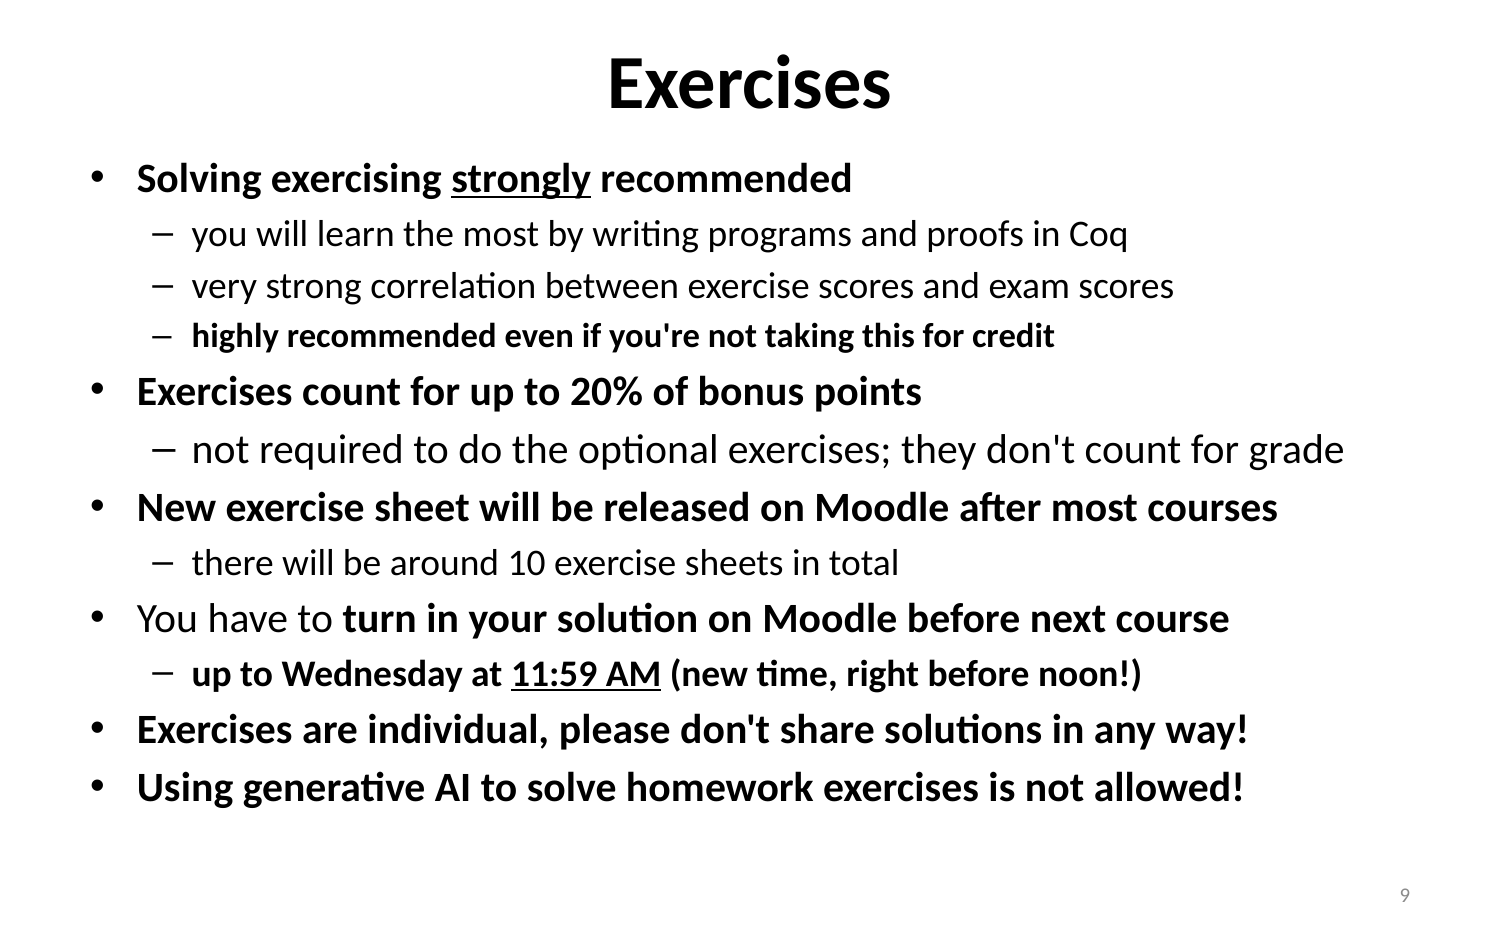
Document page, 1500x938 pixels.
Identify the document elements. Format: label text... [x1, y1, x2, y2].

title Exercises [75, 0, 1425, 143]
list Solving exercising strongly recommended you will learn the most by writing programs and proofs in Coq very strong correlation between exercise scores and exam scores highly recommended even if you're not taking this for credit Exercises count for up to 20% of bonus points not required to do the optional exercises; they don't count for grade New exercise sheet will be released on Moodle after most courses there will be around 10 exercise sheets in total You have to turn in your solution on Moodle before next course up to Wednesday at 11:59 AM (new time, right before noon!) Exercises are individual, please don't share solutions in any way! Using generative AI to solve homework exercises is not allowed! [75, 143, 1425, 882]
slide_number 9 [1074, 868, 1425, 919]
